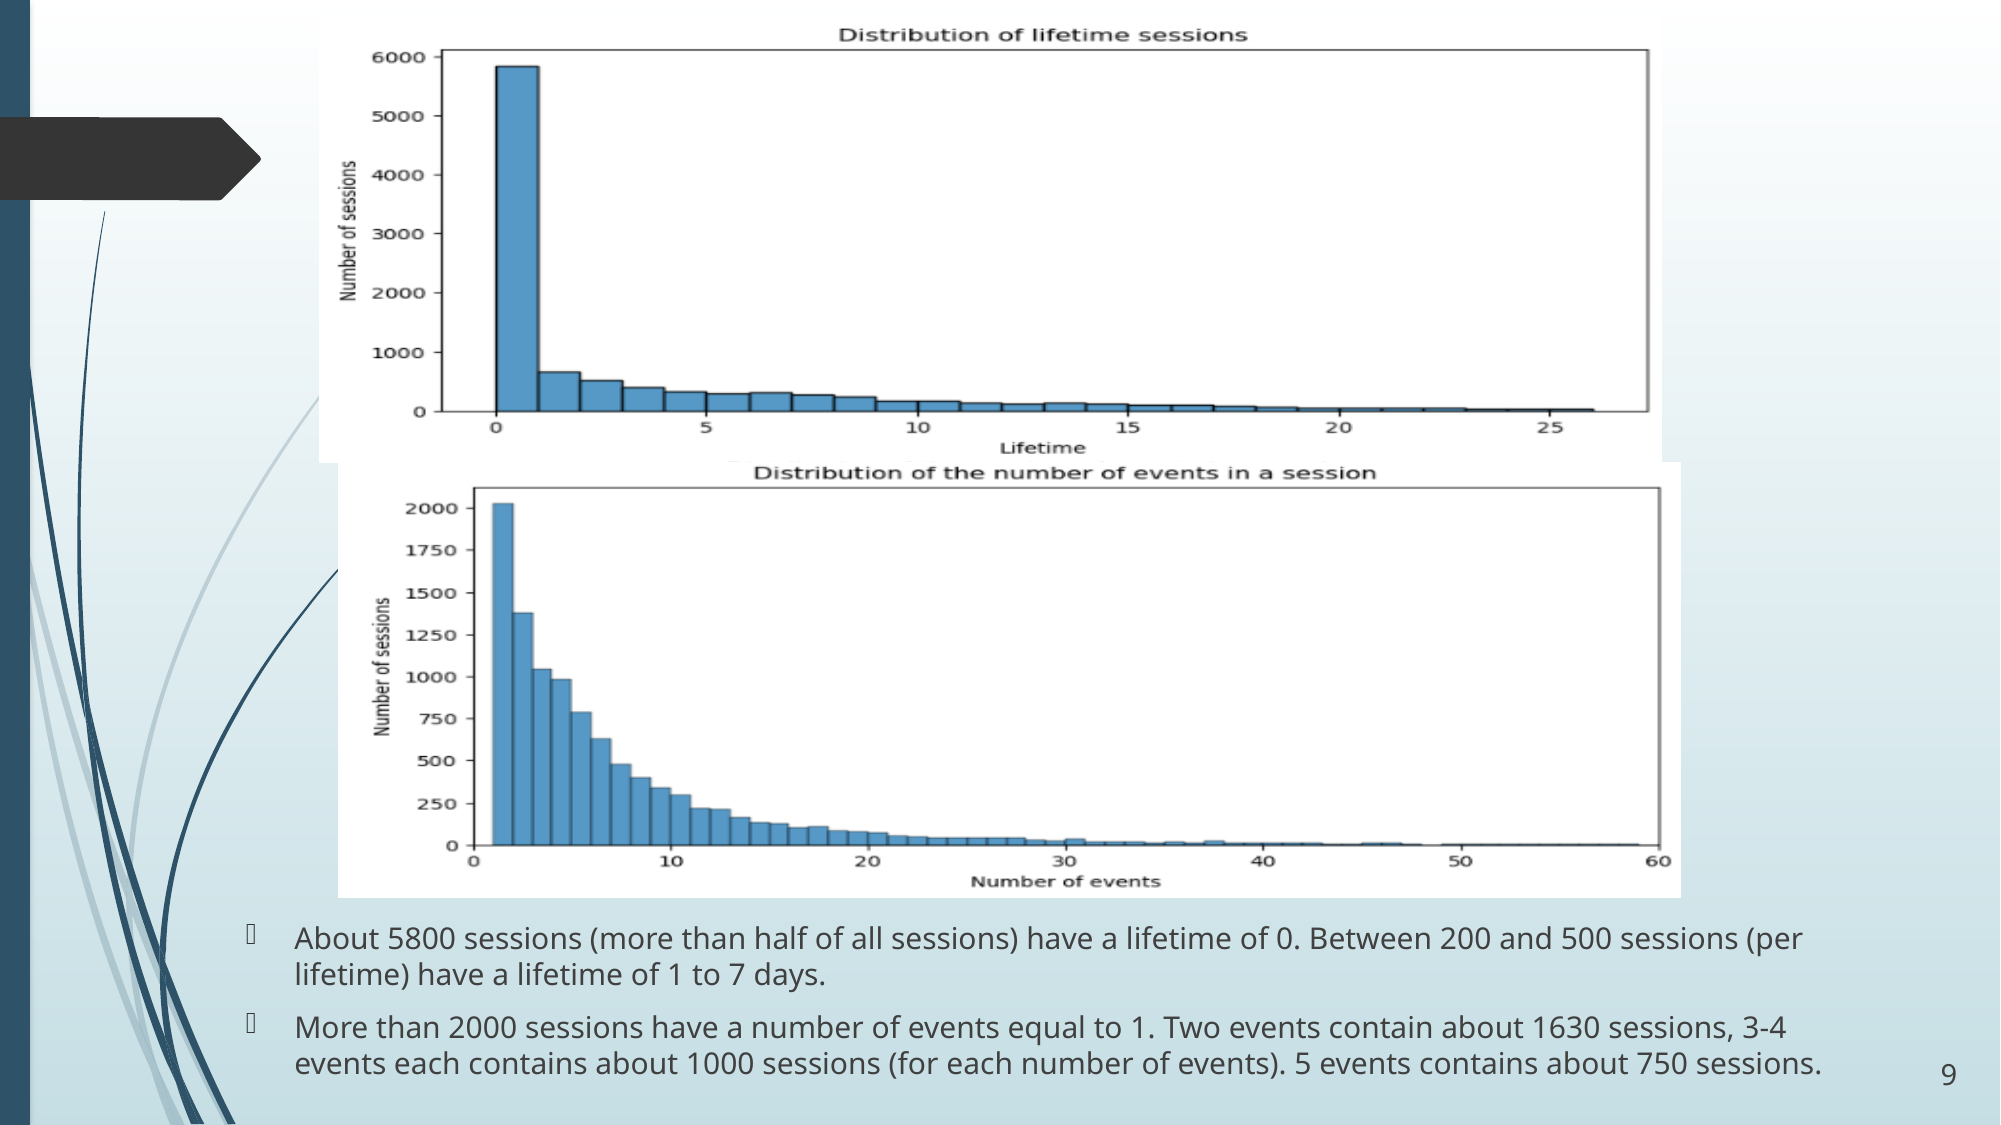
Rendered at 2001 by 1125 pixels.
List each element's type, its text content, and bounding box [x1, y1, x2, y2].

list About 5800 sessions (more than half of all sessions) have a lifetime of 0. Between 200 and 500 sessions (per lifetime) have a lifetime of 1 to 7 days. More than 2000 sessions have a number of events equal to 1. Two events contain about 1630 sessions, 3-4 events each contains about 1000 sessions (for each number of events). 5 events contains about 750 sessions. [230, 912, 1840, 1125]
picture [319, 11, 1681, 898]
slide_number 9 [1913, 1039, 1973, 1114]
